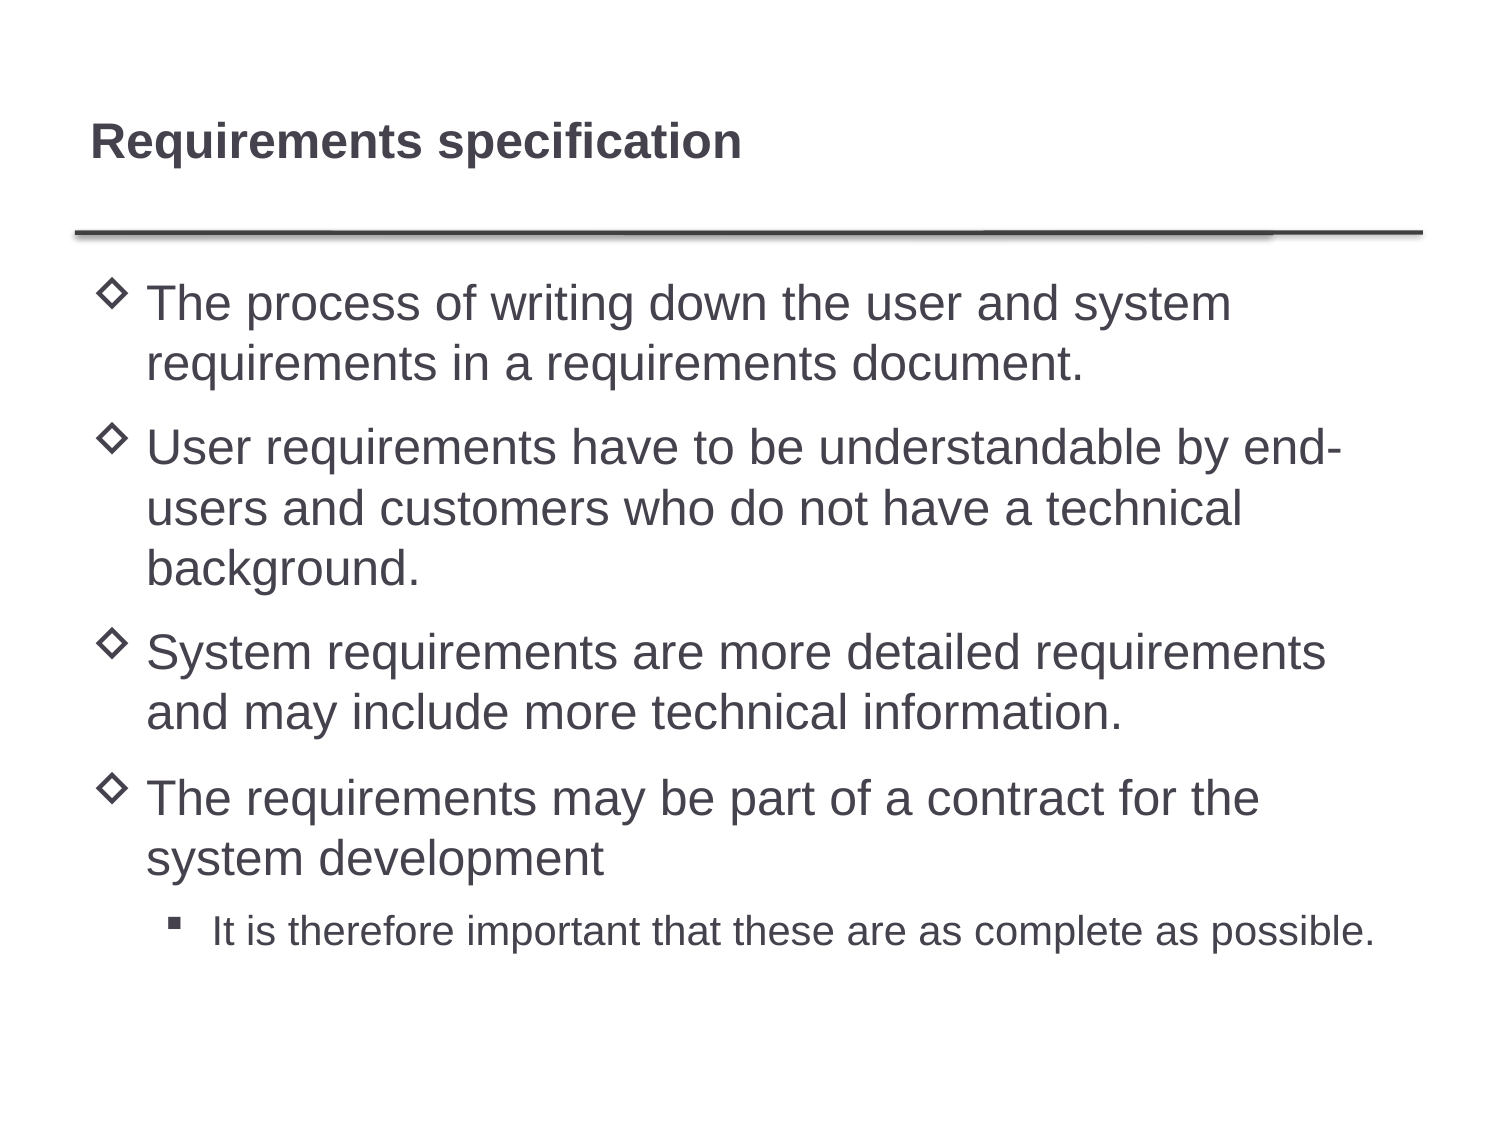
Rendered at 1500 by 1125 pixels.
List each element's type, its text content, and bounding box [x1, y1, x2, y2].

list The process of writing down the user and system requirements in a requirements document. User requirements have to be understandable by end-users and customers who do not have a technical background. System requirements are more detailed requirements and may include more technical information. The requirements may be part of a contract for the system development It is therefore important that these are as complete as possible. [75, 262, 1425, 1005]
title Requirements specification [74, 44, 1272, 233]
